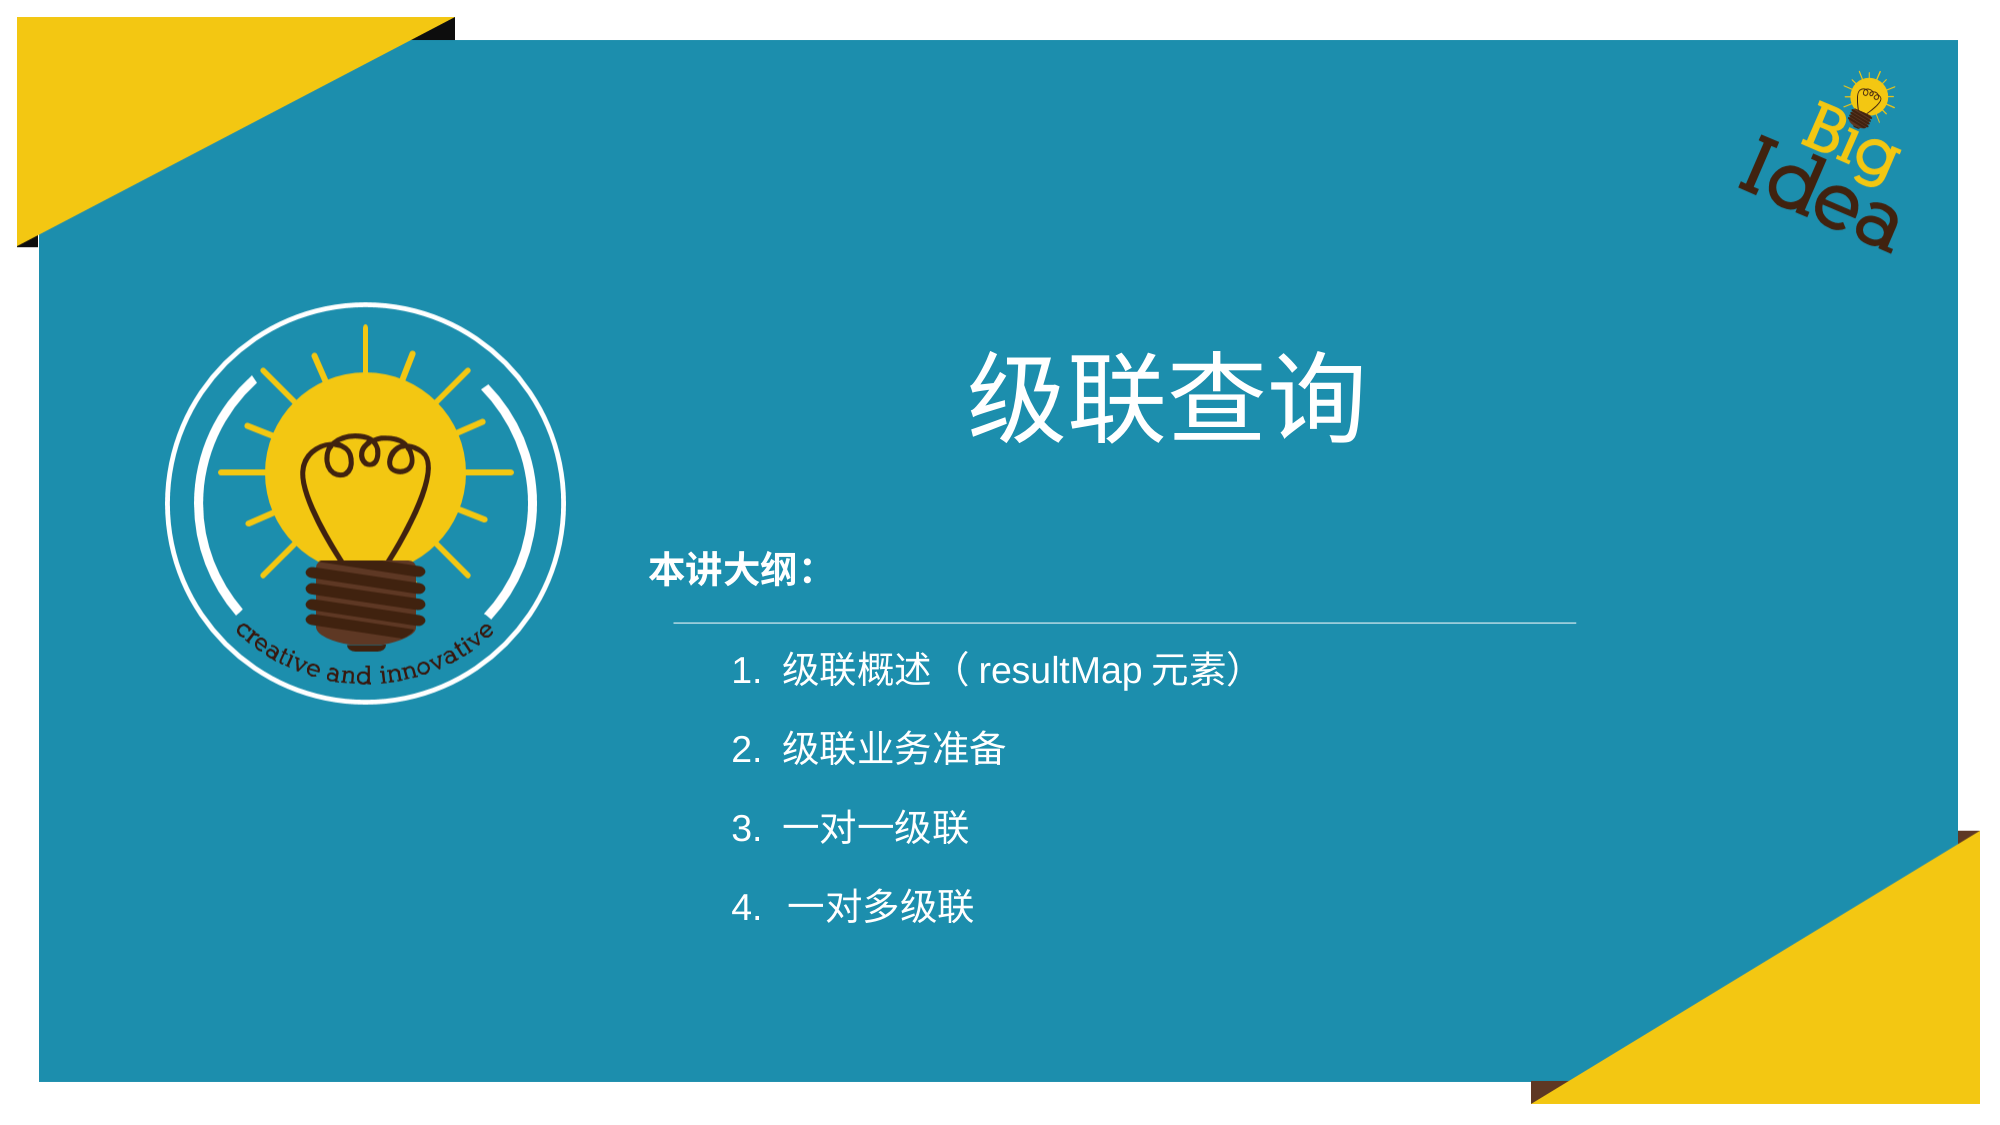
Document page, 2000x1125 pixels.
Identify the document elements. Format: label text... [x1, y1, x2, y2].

picture [0, 0, 2000, 1125]
title 级联查询 [586, 326, 1749, 480]
text_box 本讲大纲： [633, 538, 917, 599]
subtitle 1. 级联概述（resultMap元素） 2. 级联业务准备 3. 一对一级联 4. 一对多级联 [716, 629, 1743, 1024]
